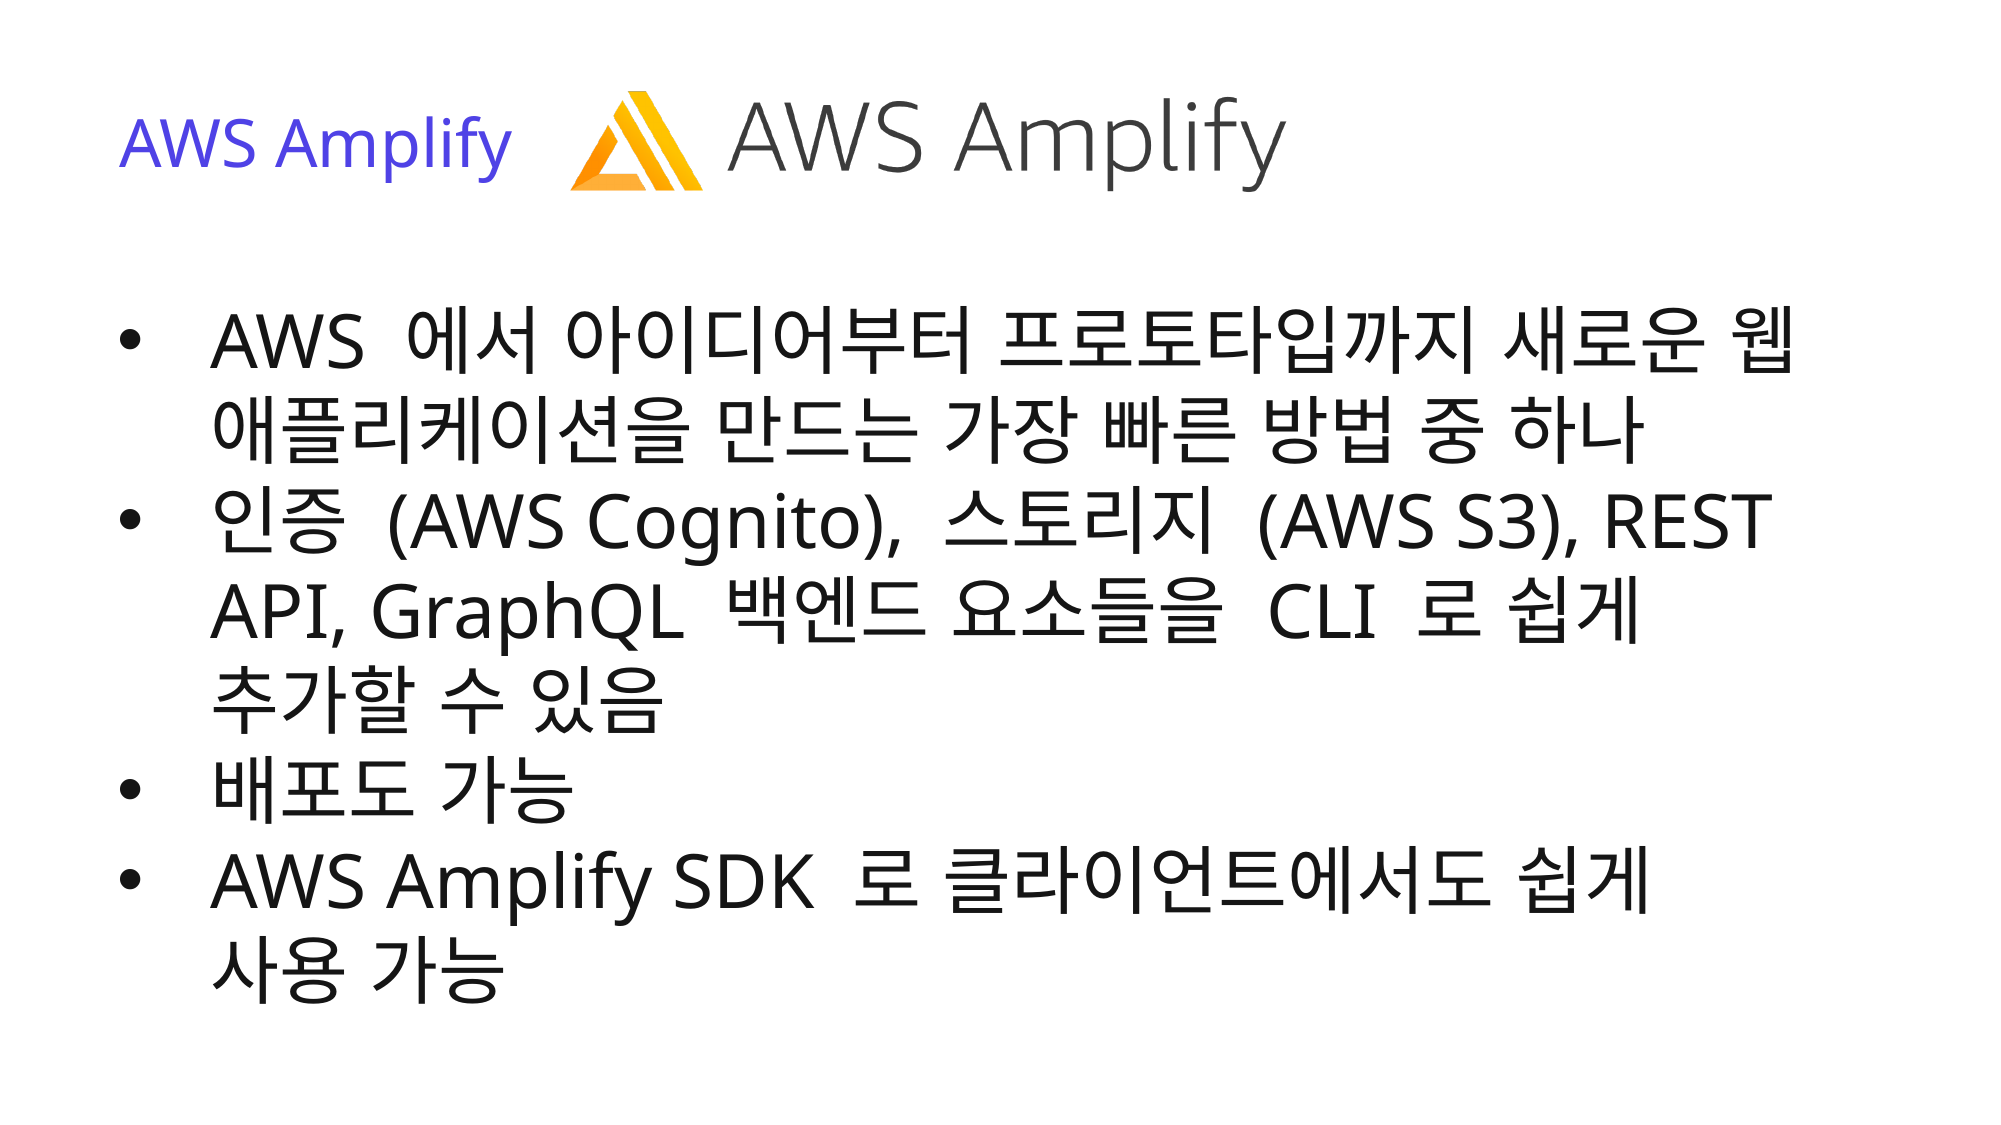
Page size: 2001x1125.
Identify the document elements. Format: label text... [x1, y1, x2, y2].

text_box AWS Amplify [104, 93, 528, 189]
picture [552, 29, 1304, 255]
text_box AWS 에서 아이디어부터 프로토타입까지 새로운 웹 애플리케이션을 만드는 가장 빠른 방법 중 하나 인증 (AWS Cognito), 스토리지 (AWS S3), REST API, GraphQL 백엔드 요소들을 CLI 로 쉽게 추가할 수 있음 배포도 가능 AWS Amplify SDK 로 클라이언트에서도 쉽게 사용 가능 [102, 285, 1822, 1021]
